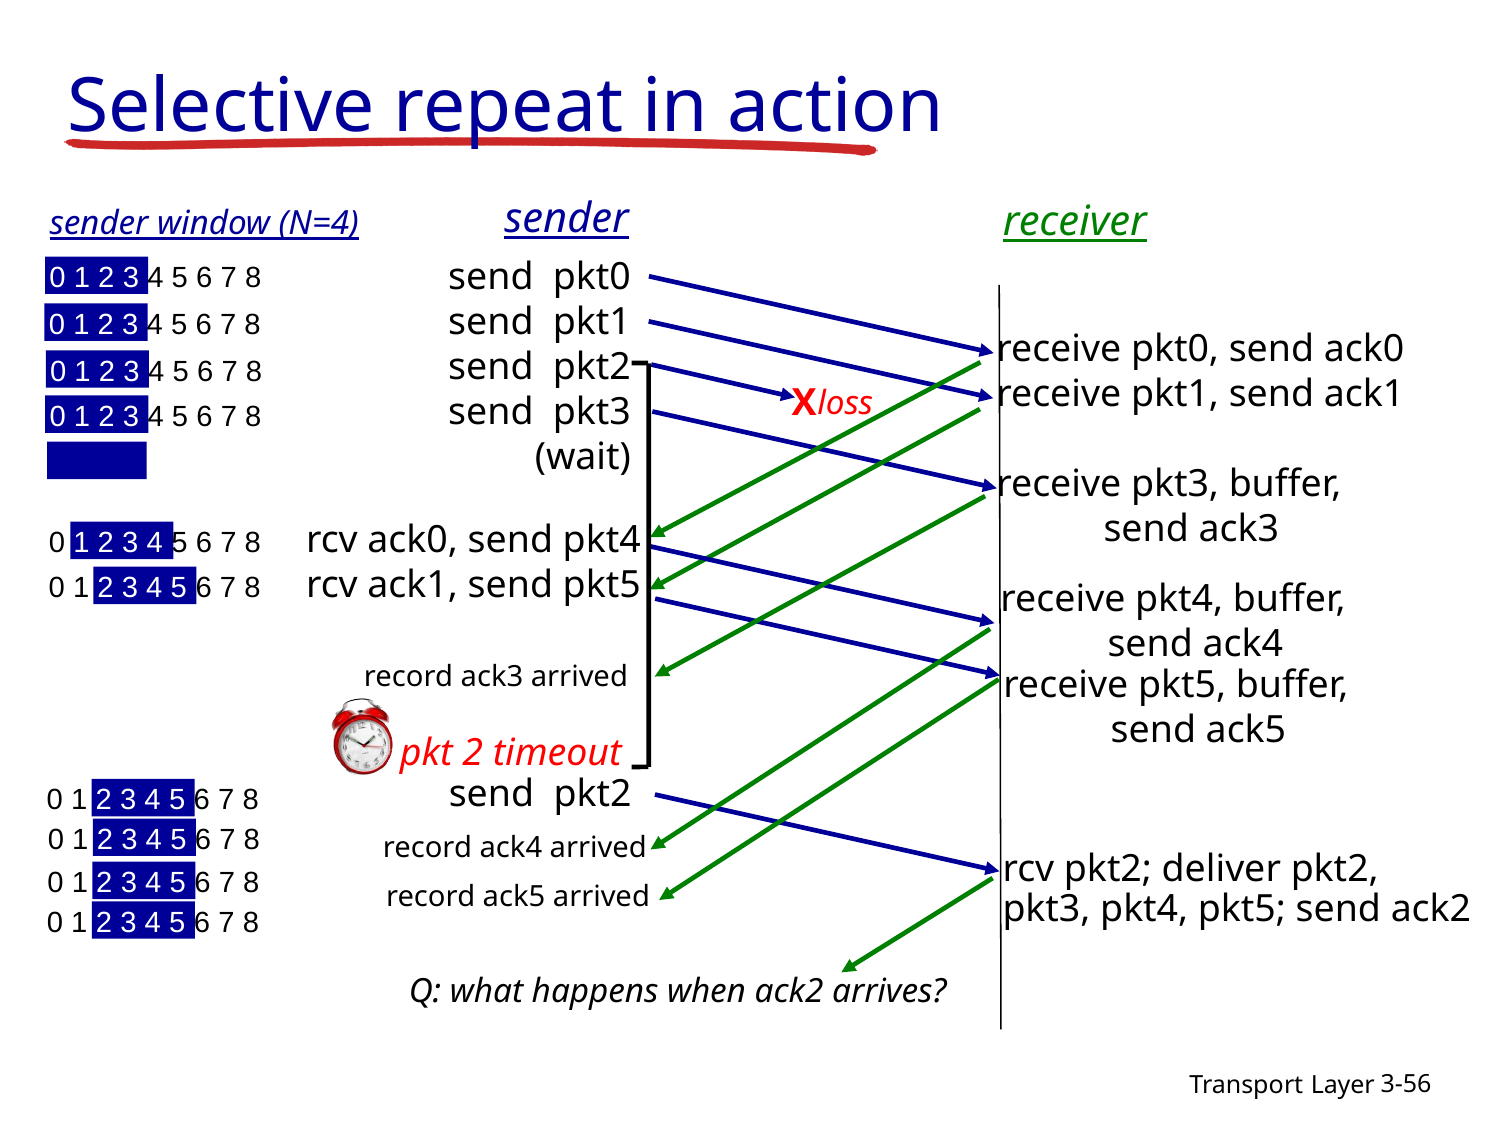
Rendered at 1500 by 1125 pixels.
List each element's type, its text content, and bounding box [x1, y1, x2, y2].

text_box record ack5 arrived [371, 869, 666, 920]
text_box X [776, 370, 832, 430]
text_box send pkt0 send pkt1 send pkt2 send pkt3 (wait) [433, 244, 646, 485]
text_box send pkt2 [433, 766, 647, 820]
text_box 0 1 2 3 4 5 6 7 8 [34, 515, 285, 562]
text_box rcv ack0, send pkt4 rcv ack1, send pkt5 [291, 507, 626, 658]
text_box [654, 559, 706, 590]
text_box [631, 362, 649, 768]
text_box Q: what happens when ack2 arrives? [393, 961, 963, 1017]
picture [323, 695, 397, 775]
text_box [654, 429, 855, 538]
text_box [823, 585, 985, 627]
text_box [34, 560, 283, 612]
text_box pkt 2 timeout [399, 731, 626, 780]
text_box receive pkt4, buffer, send ack4 [985, 566, 1371, 672]
picture [61, 132, 887, 161]
text_box rcv pkt2; deliver pkt2, pkt3, pkt4, pkt5; send ack2 [987, 841, 1487, 938]
text_box sender [489, 183, 644, 249]
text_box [35, 389, 284, 440]
text_box receive pkt0, send ack0 receive pkt1, send ack1 receive pkt3, buffer, send ack3 [981, 316, 1420, 557]
text_box receive pkt5, buffer, send ack5 [988, 652, 1374, 757]
title Selective repeat in action [52, 32, 1328, 170]
text_box record ack4 arrived [368, 820, 662, 871]
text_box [32, 895, 282, 946]
text_box sender window (N=4) [34, 193, 375, 249]
footer Transport Layer [914, 1057, 1390, 1105]
text_box record ack3 arrived [349, 649, 626, 700]
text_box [32, 772, 282, 812]
text_box [883, 462, 997, 492]
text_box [33, 812, 283, 855]
text_box [648, 276, 994, 357]
text_box [47, 449, 147, 480]
slide_number 3-56 [1365, 1060, 1477, 1106]
text_box [654, 495, 986, 677]
text_box [666, 679, 999, 900]
text_box receiver [988, 186, 1162, 252]
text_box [34, 297, 284, 344]
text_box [35, 344, 285, 388]
text_box loss [802, 373, 888, 429]
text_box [35, 250, 284, 297]
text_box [33, 855, 282, 895]
text_box [938, 385, 994, 402]
